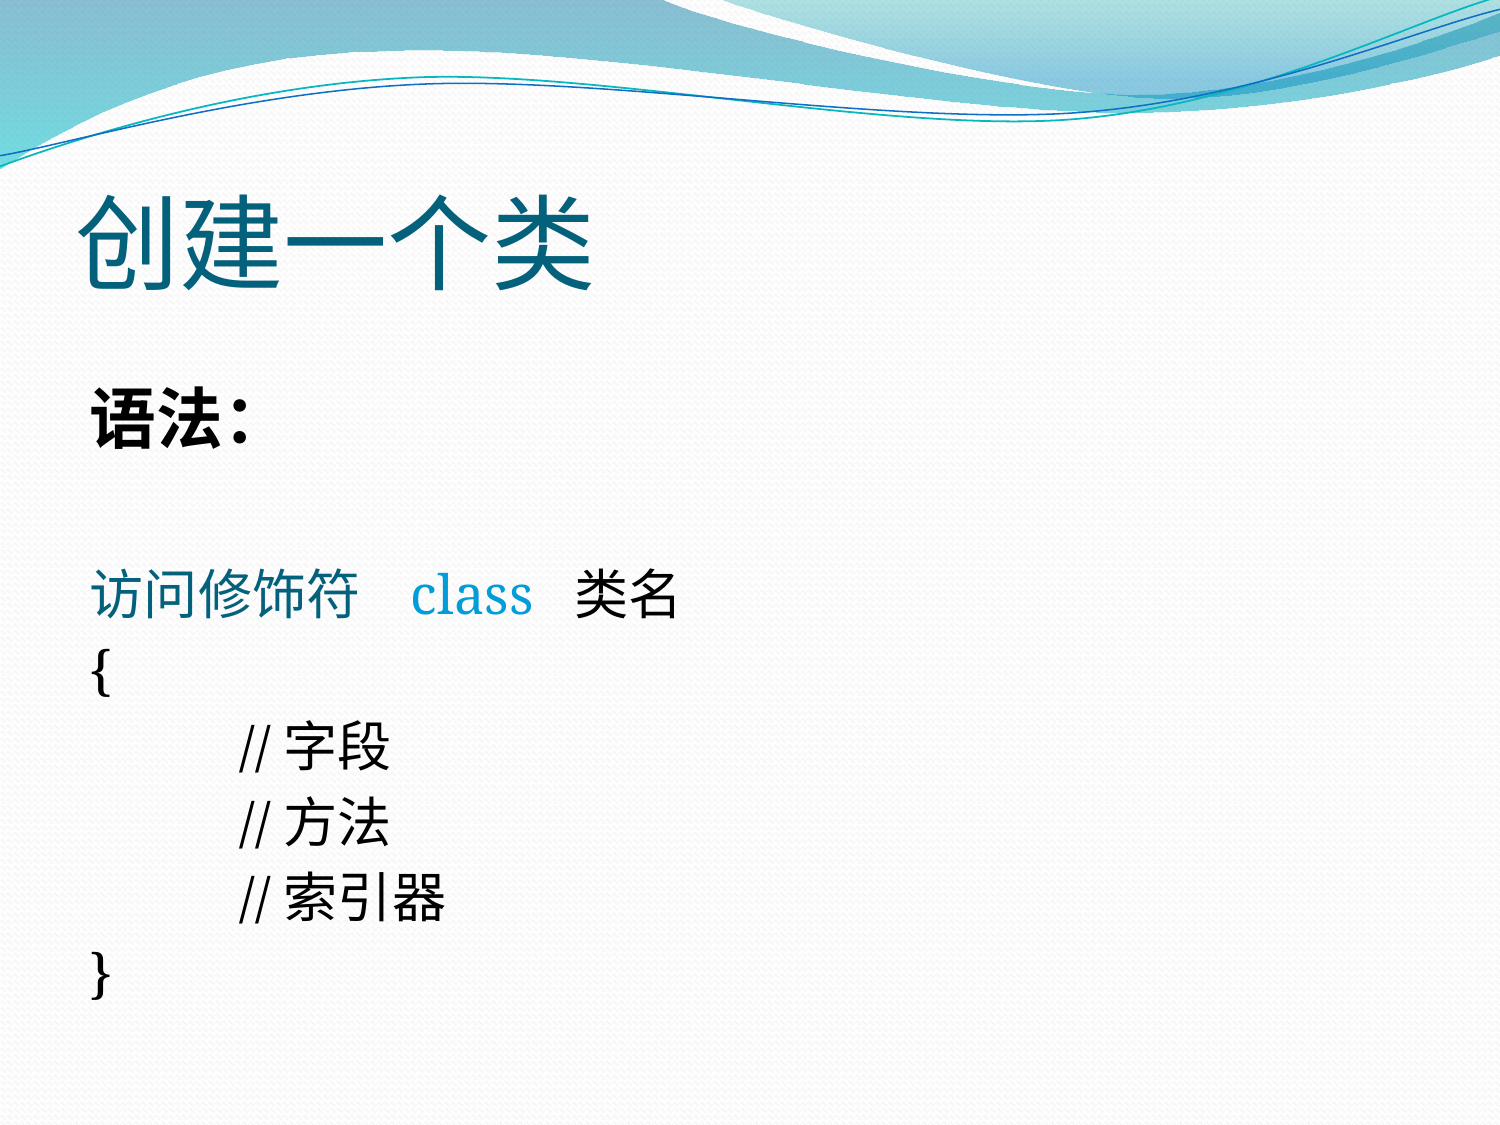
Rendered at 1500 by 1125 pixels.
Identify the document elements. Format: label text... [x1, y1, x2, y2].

list 语法： 访问修饰符 class 类名 { //字段 //方法 //索引器 } [75, 369, 1425, 1038]
title 创建一个类 [75, 115, 1425, 303]
